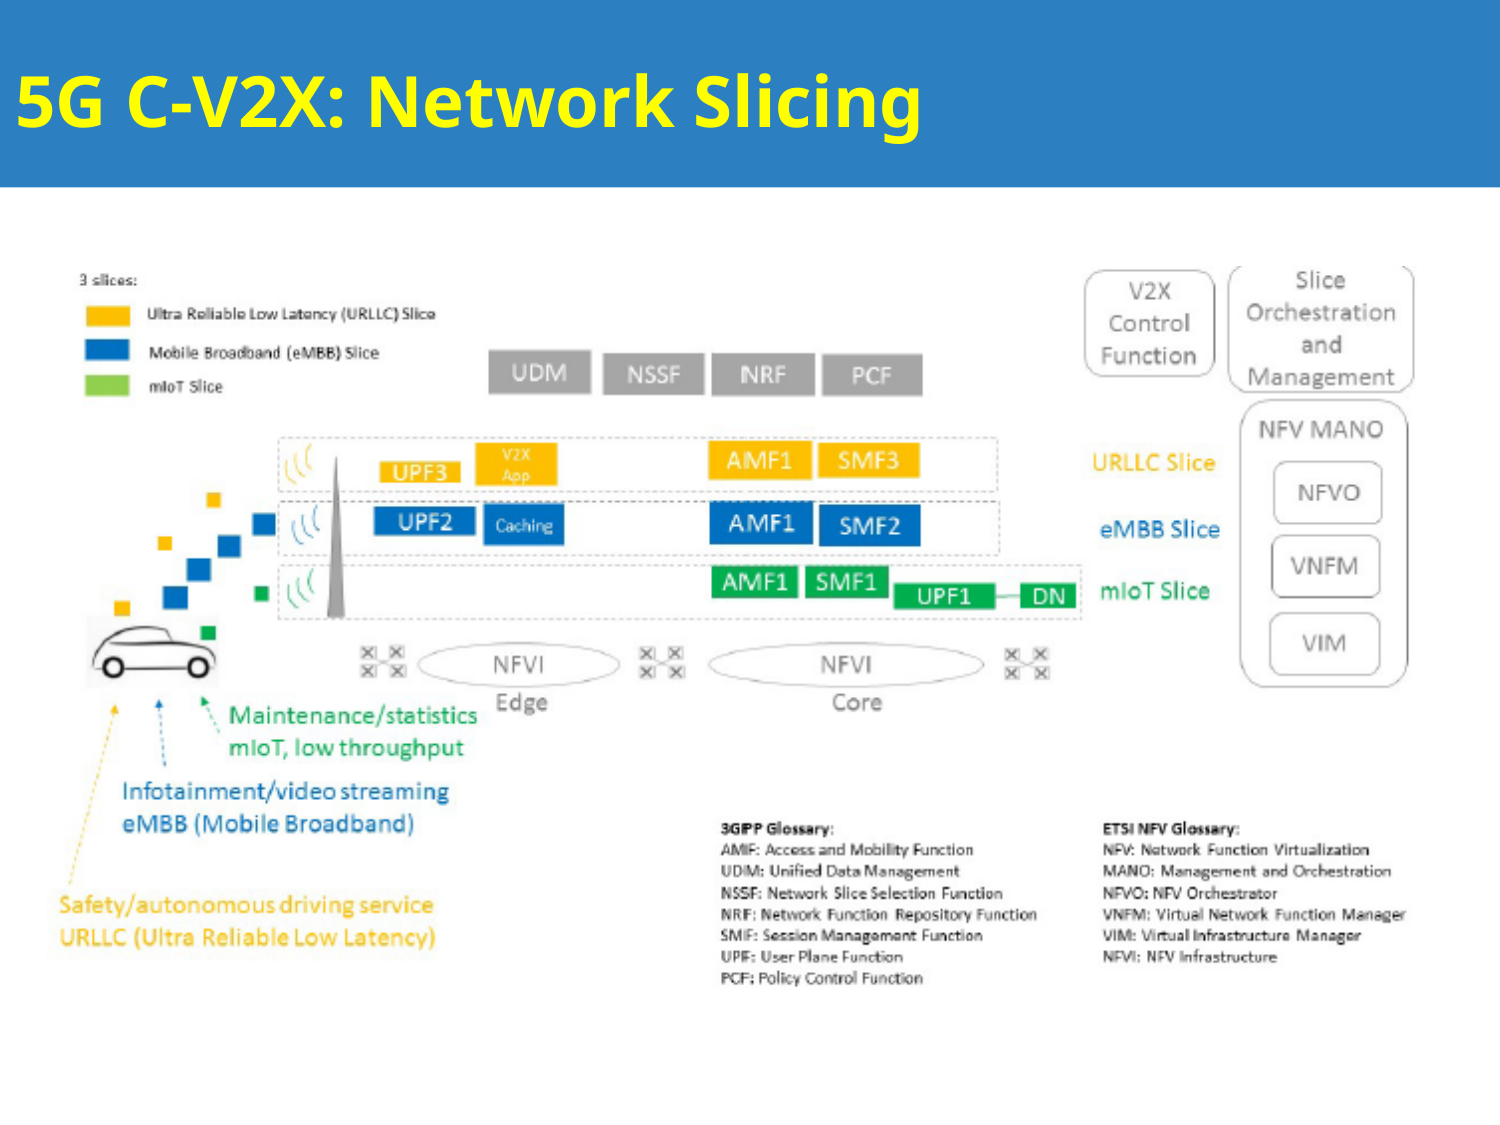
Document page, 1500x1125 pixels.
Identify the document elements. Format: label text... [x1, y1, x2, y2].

title 5G C-V2X: Network Slicing [0, 58, 1500, 148]
picture [45, 266, 1417, 1007]
